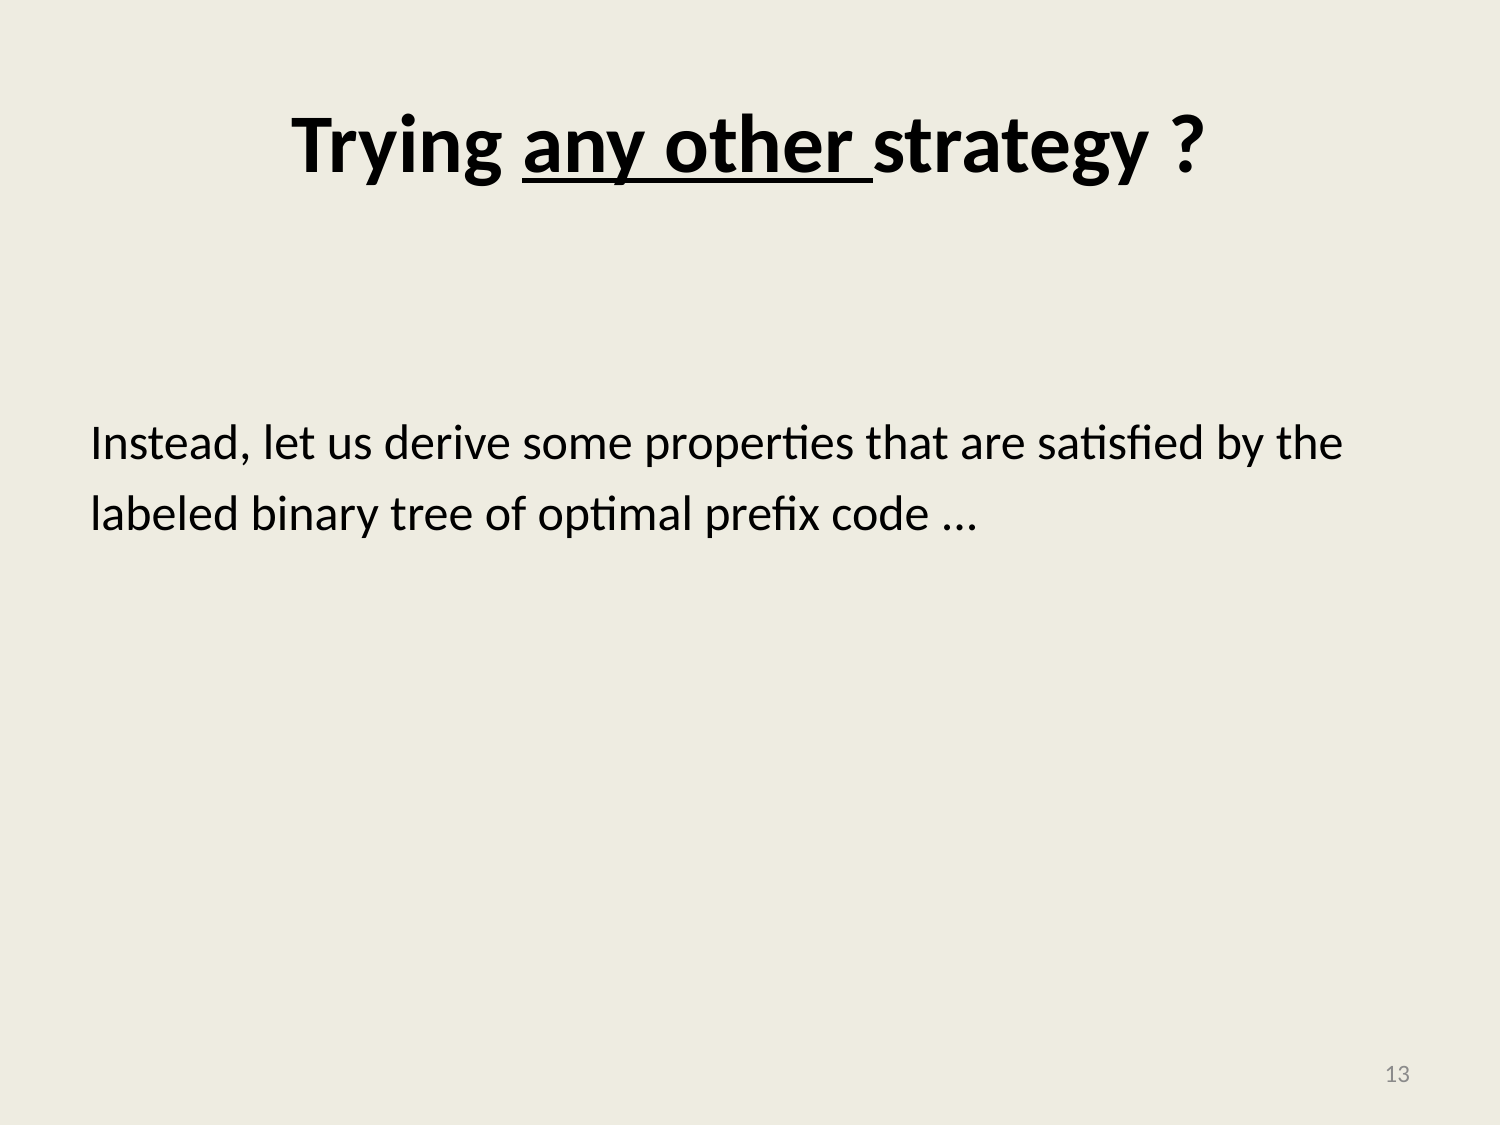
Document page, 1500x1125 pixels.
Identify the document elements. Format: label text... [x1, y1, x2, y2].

title Trying any other strategy ? [75, 45, 1425, 233]
list Instead, let us derive some properties that are satisfied by the labeled binary tree of optimal prefix code ... [75, 262, 1425, 1005]
slide_number 13 [1074, 1042, 1425, 1103]
